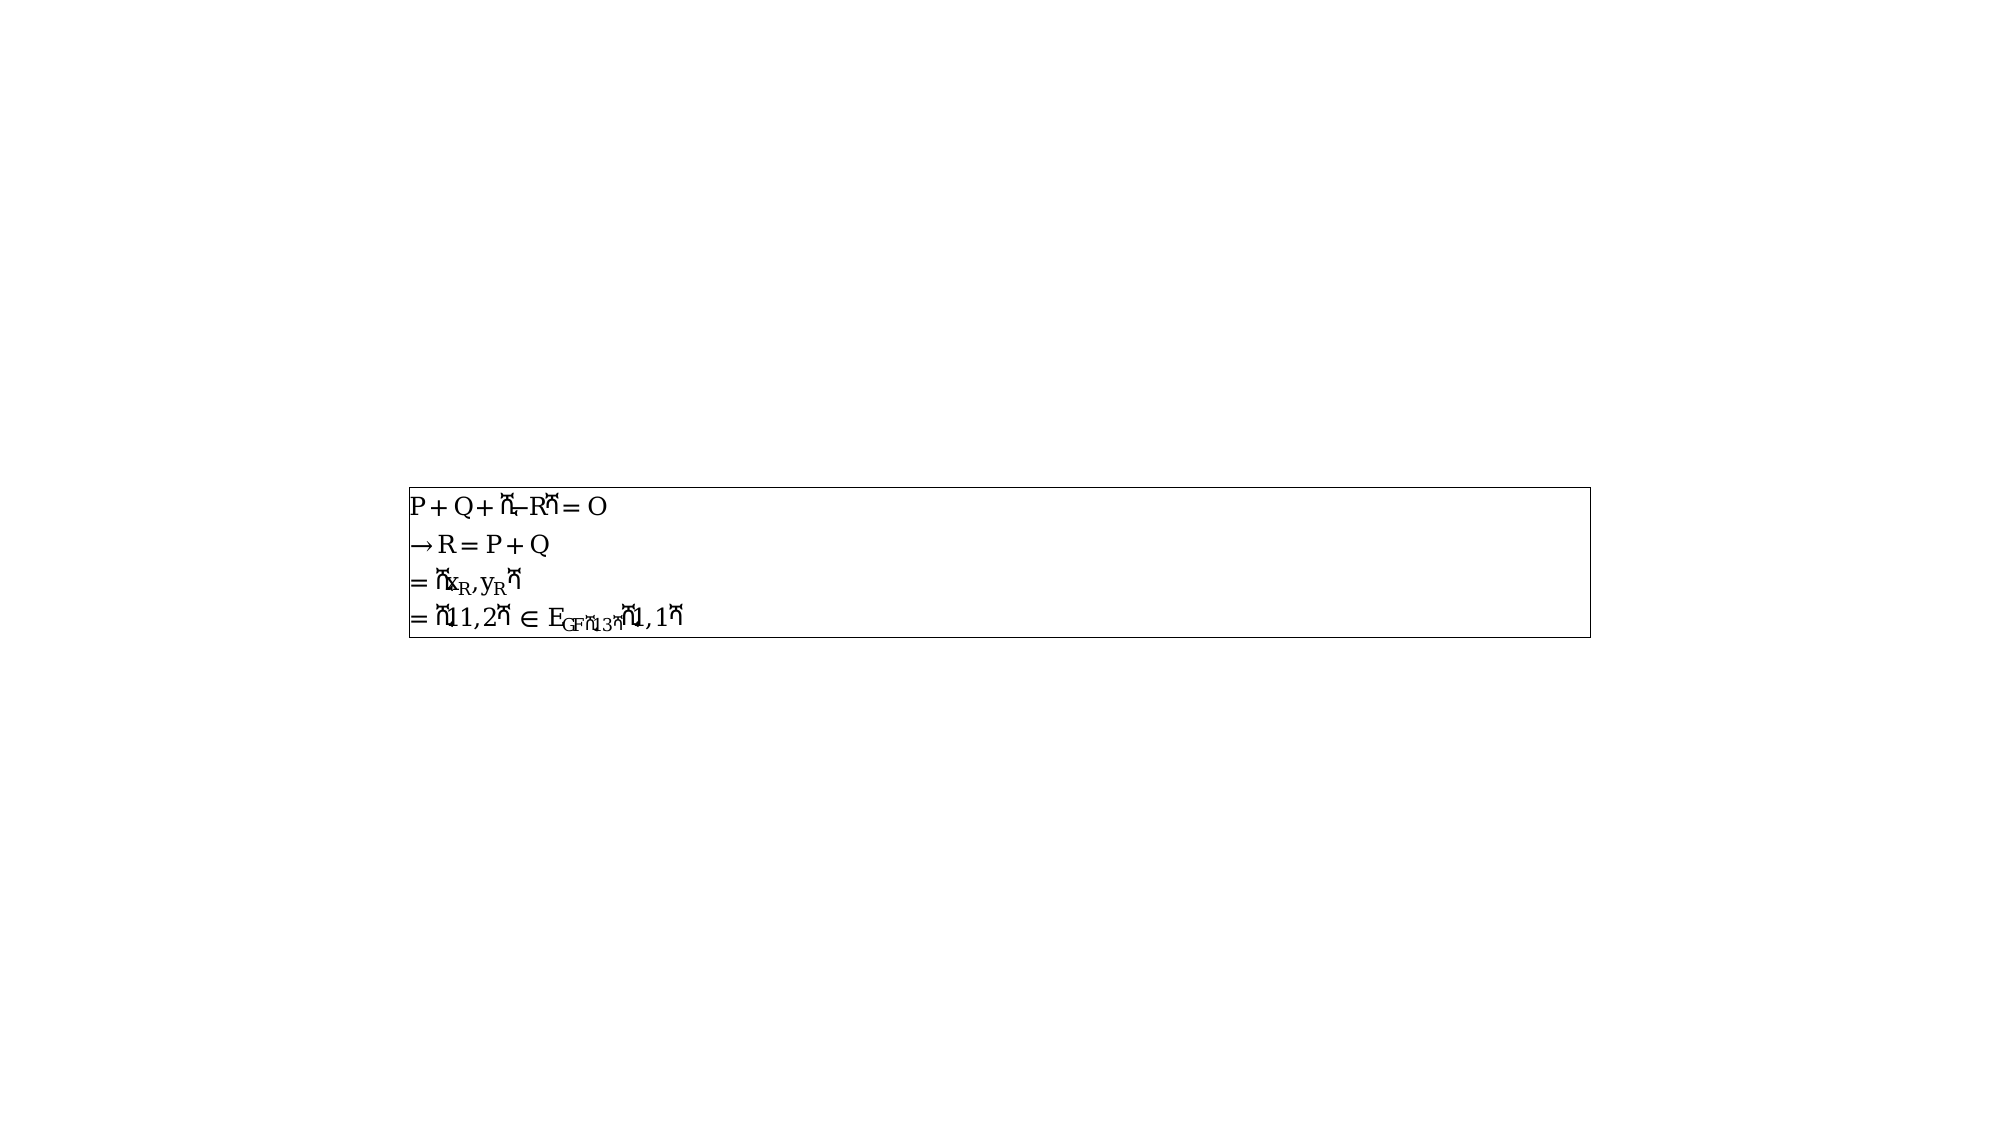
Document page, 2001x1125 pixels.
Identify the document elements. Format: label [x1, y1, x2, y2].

picture [409, 487, 1591, 638]
